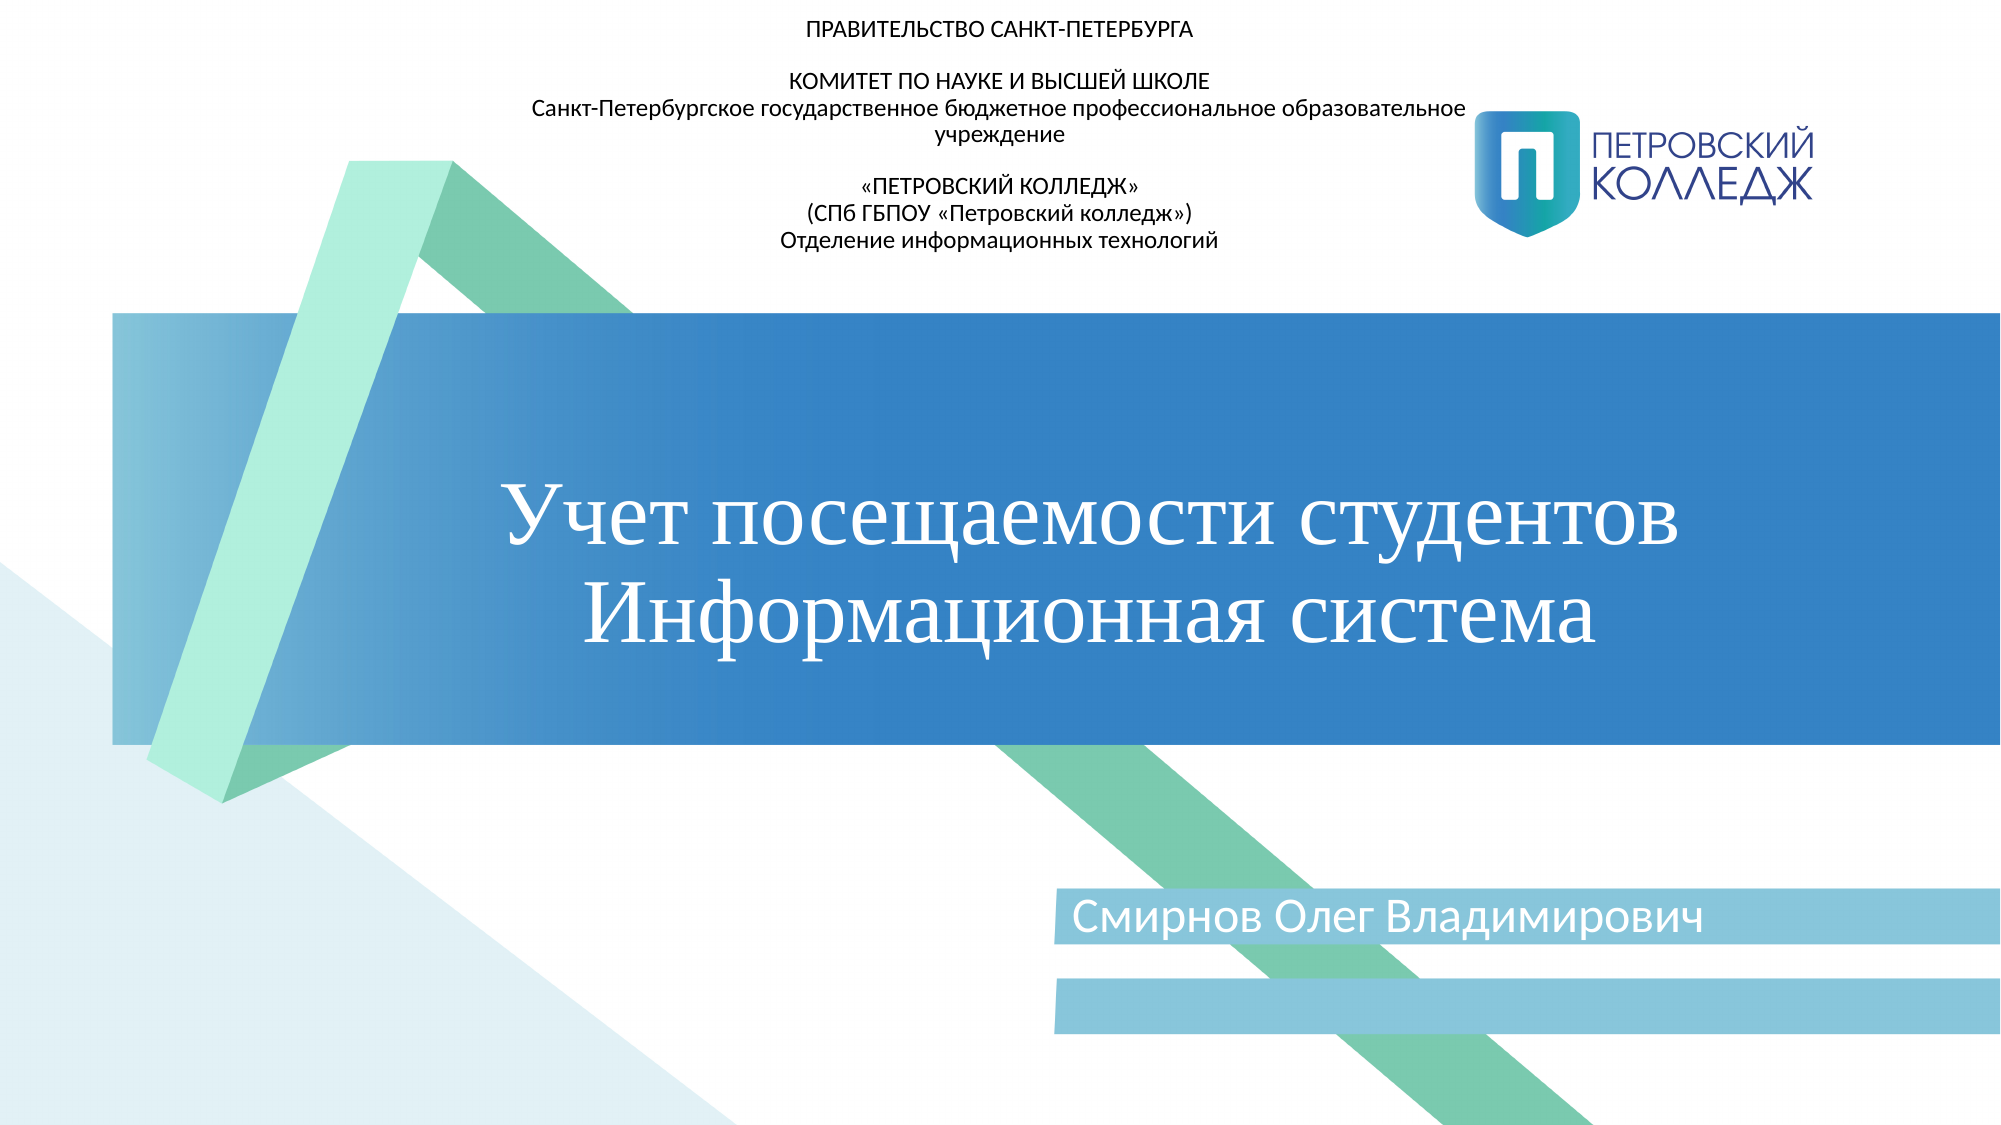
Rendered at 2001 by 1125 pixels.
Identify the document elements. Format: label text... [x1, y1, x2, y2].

title Учет посещаемости студентов Информационная система [340, 452, 1841, 670]
picture [0, 0, 2001, 1125]
subtitle Смирнов Олег Владимирович [1057, 881, 2000, 972]
table_cell Отделение информационных технологий [518, 228, 1482, 290]
table_header ПРАВИТЕЛЬСТВО САНКТ-ПЕТЕРБУРГА КОМИТЕТ ПО НАУКЕ И ВЫСШЕЙ ШКОЛЕ Санкт-Петербургское государственное бюджетное профессиональное образовательное учреждение «ПЕТРОВСКИЙ КОЛЛЕДЖ» (СПб ГБПОУ «Петровский колледж») [518, 17, 1482, 228]
